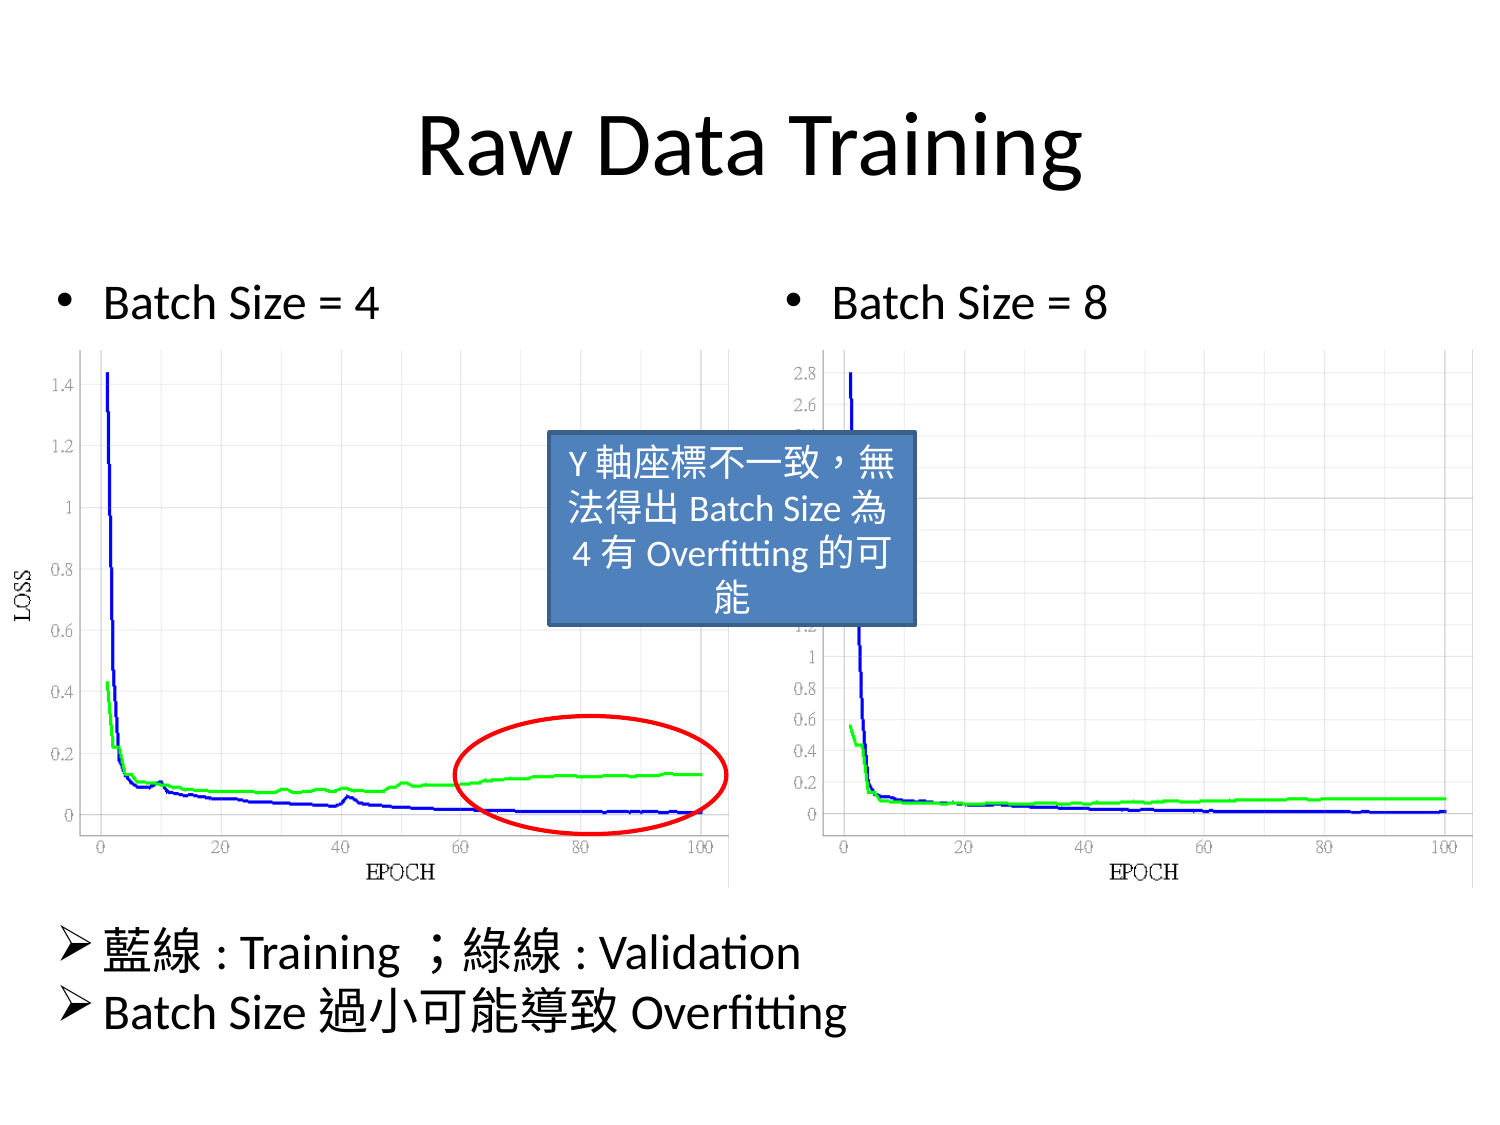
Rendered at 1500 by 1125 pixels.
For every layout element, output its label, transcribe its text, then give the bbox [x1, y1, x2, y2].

picture [10, 349, 750, 889]
title Raw Data Training [75, 45, 1425, 233]
text_box 藍線: Training；綠線: Validation Batch Size過小可能導致Overfitting [41, 911, 1478, 1047]
picture [754, 349, 1494, 889]
text_box Batch Size = 4 [41, 262, 750, 337]
text_box Batch Size = 8 [769, 262, 1478, 337]
